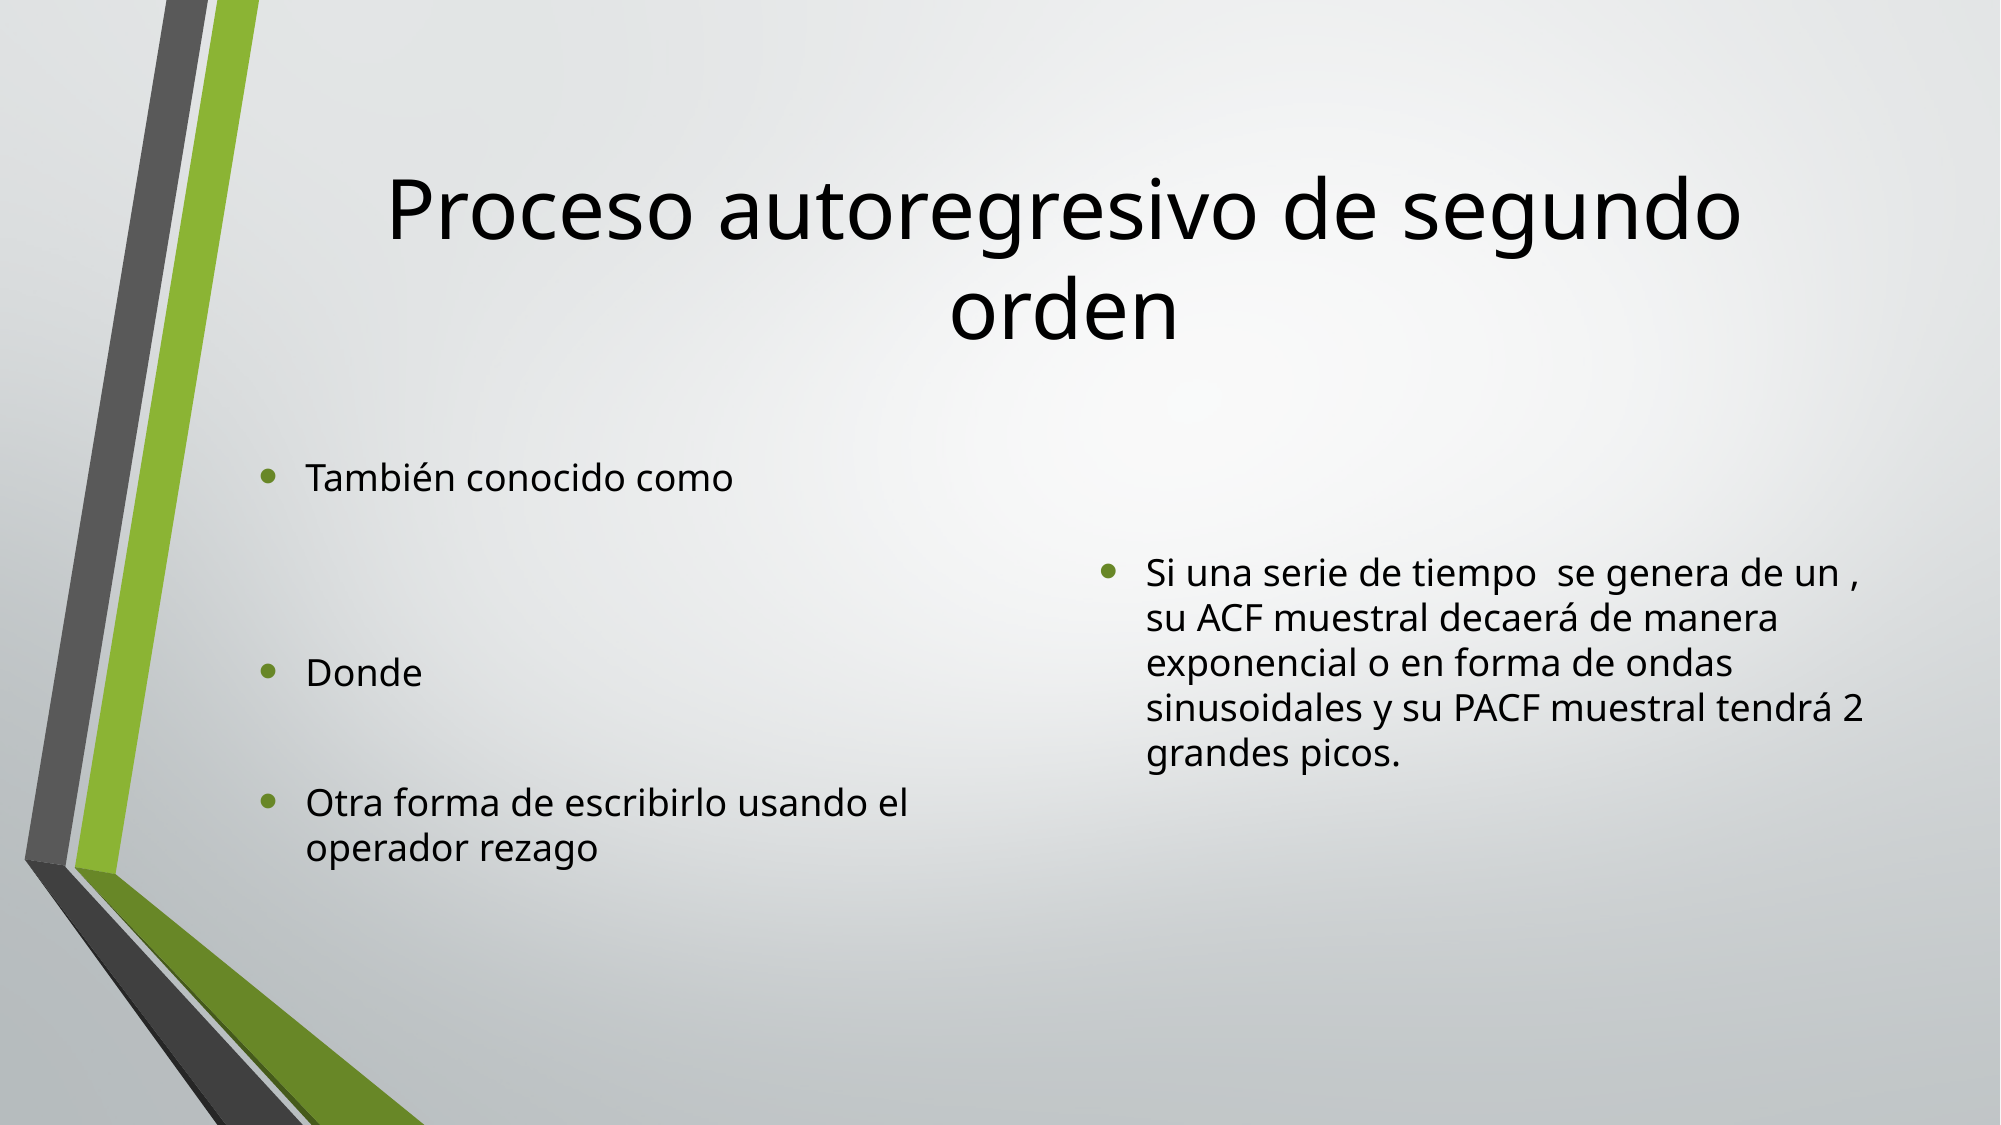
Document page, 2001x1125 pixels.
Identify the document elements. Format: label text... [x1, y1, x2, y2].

title Proceso autoregresivo de segundo orden [243, 112, 1887, 400]
